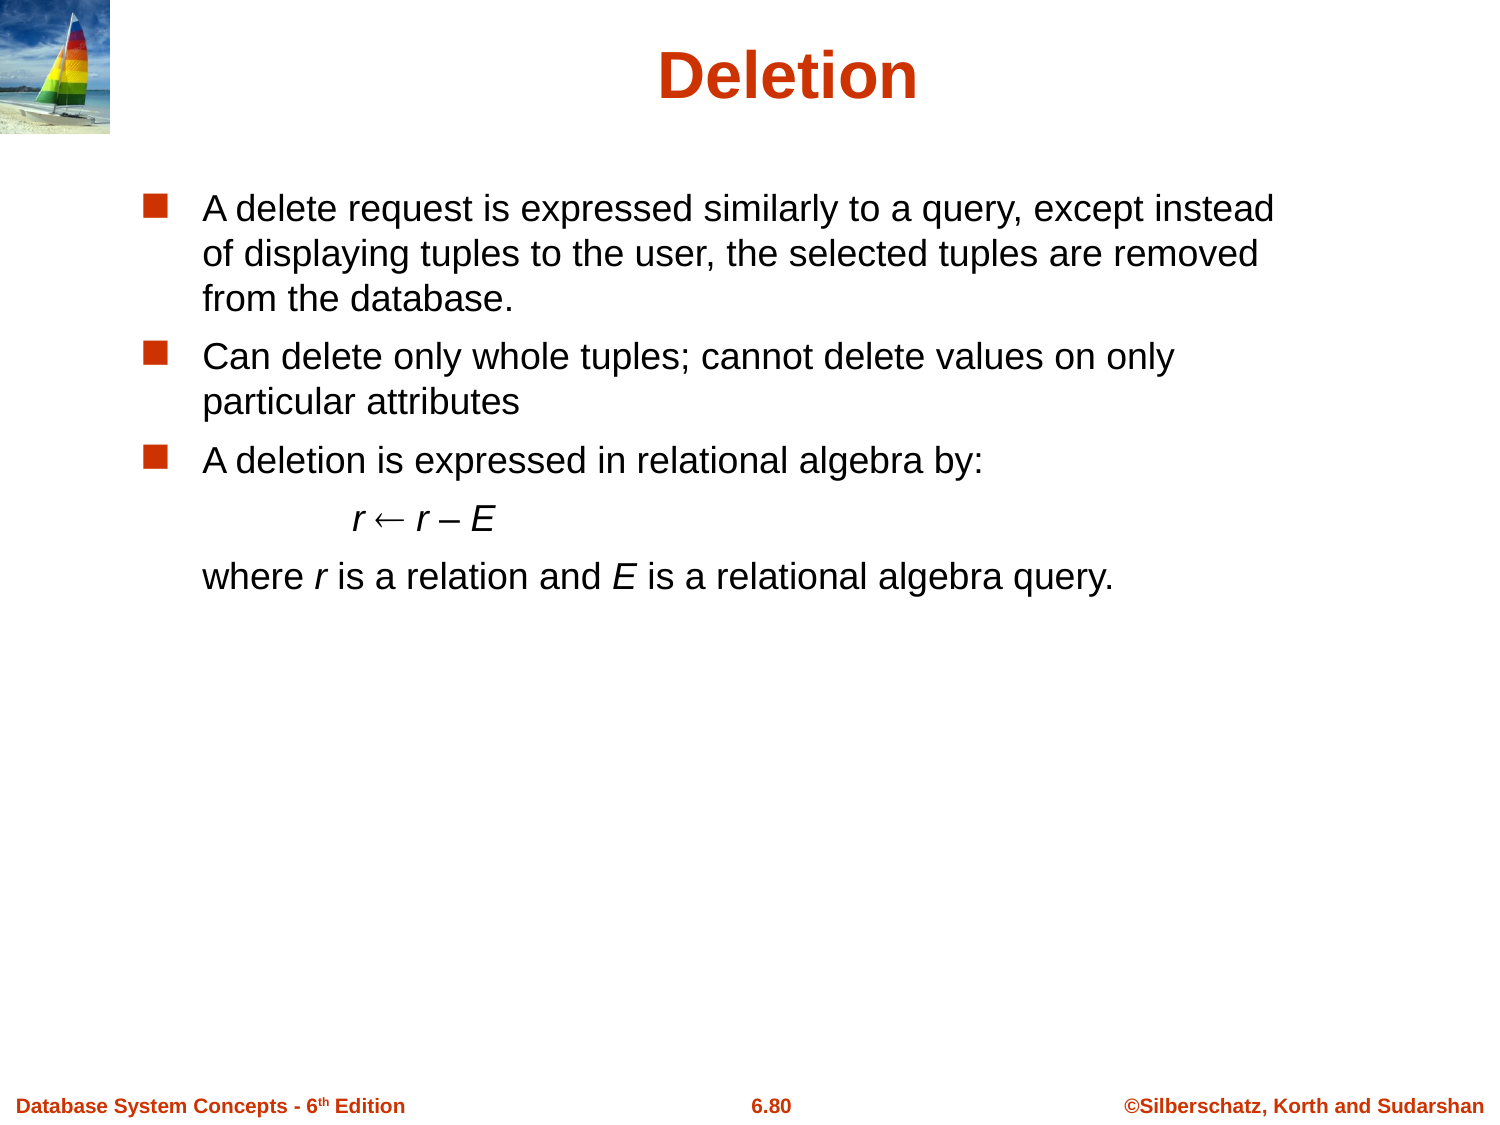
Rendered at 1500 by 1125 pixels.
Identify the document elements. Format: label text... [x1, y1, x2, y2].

picture [0, 0, 110, 134]
title Deletion [125, 18, 1452, 120]
list A delete request is expressed similarly to a query, except instead of displaying tuples to the user, the selected tuples are removed from the database. Can delete only whole tuples; cannot delete values on only particular attributes A deletion is expressed in relational algebra by: r  r – E where r is a relation and E is a relational algebra query. [130, 176, 1293, 927]
